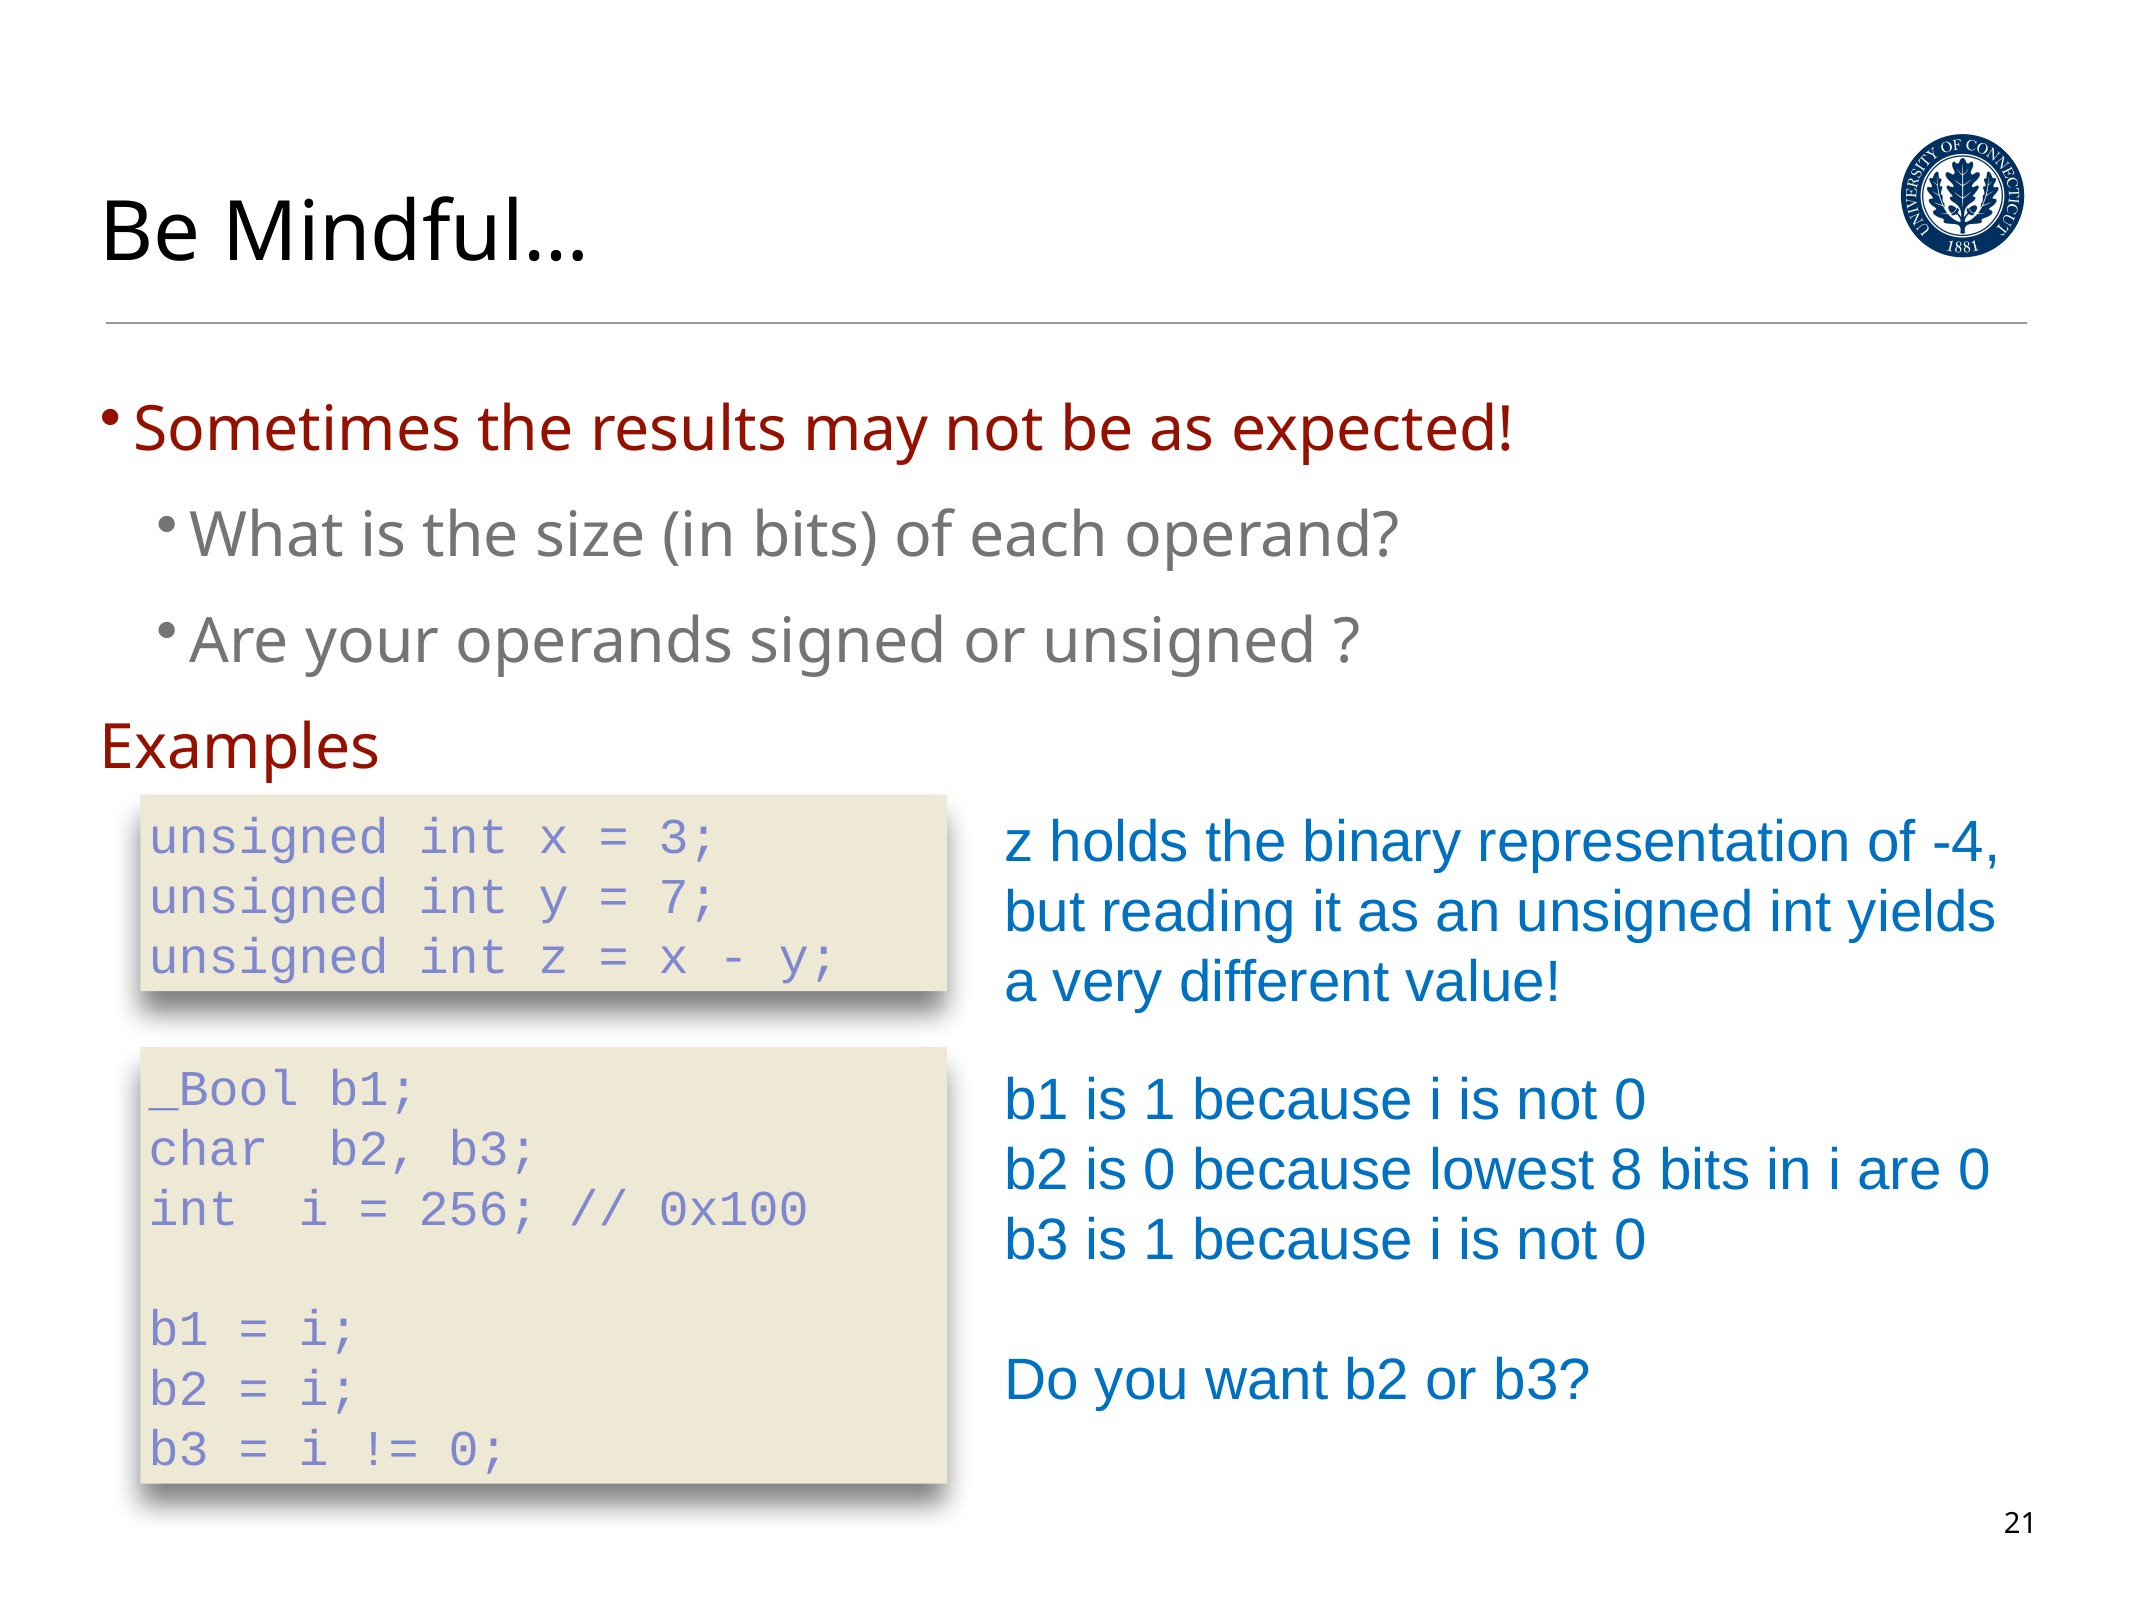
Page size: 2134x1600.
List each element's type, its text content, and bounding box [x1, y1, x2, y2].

picture [1900, 133, 2025, 259]
text_box z holds the binary representation of -4, but reading it as an unsigned int yields a very different value! [995, 795, 2040, 1022]
text_box b1 is 1 because i is not 0 b2 is 0 because lowest 8 bits in i are 0 b3 is 1 because i is not 0 Do you want b2 or b3? [995, 1052, 2040, 1420]
text_box _Bool b1; char b2, b3; int i = 256; // 0x100 b1 = i; b2 = i; b3 = i != 0; [140, 1047, 947, 1484]
title Be Mindful… [93, 53, 2041, 284]
text_box unsigned int x = 3; unsigned int y = 7; unsigned int z = x - y; [140, 794, 947, 992]
list Sometimes the results may not be as expected! What is the size (in bits) of each operand? Are your operands signed or unsigned ? Examples [93, 380, 2041, 1459]
slide_number 21 [1996, 1497, 2045, 1544]
